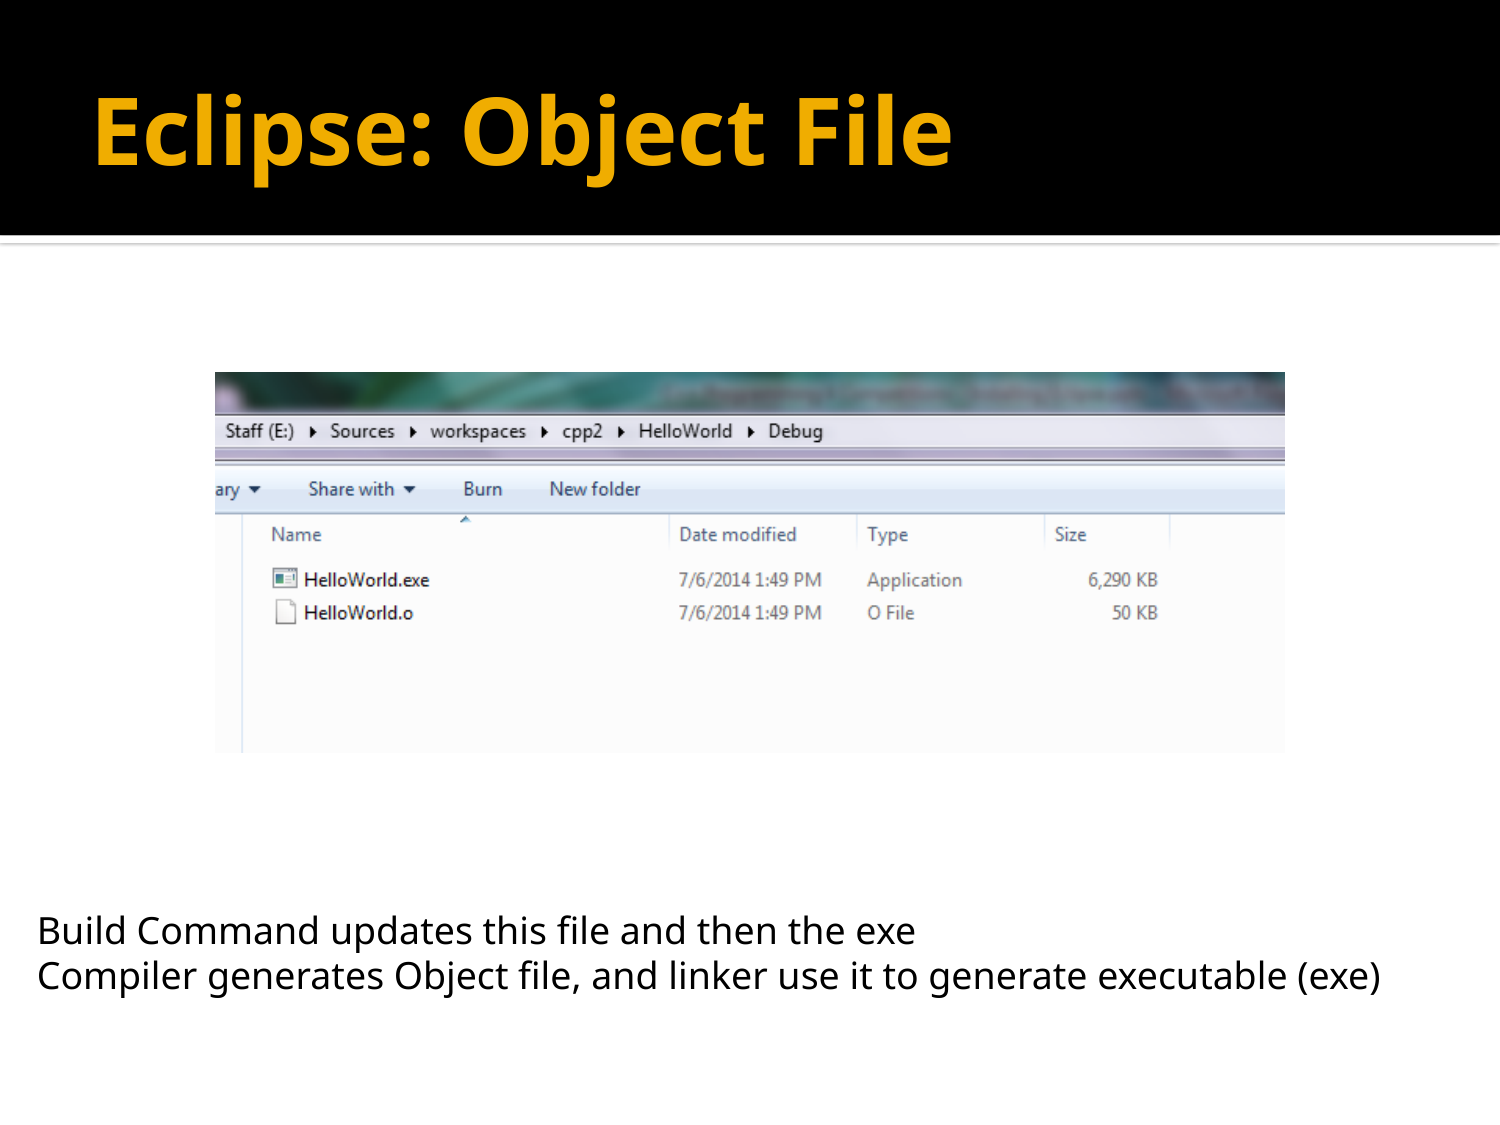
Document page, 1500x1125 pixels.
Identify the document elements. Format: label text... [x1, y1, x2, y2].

picture [215, 372, 1285, 753]
text_box Build Command updates this file and then the exe Compiler generates Object file, and linker use it to generate executable (exe) [22, 899, 1397, 1005]
title Eclipse: Object File [75, 25, 1425, 231]
